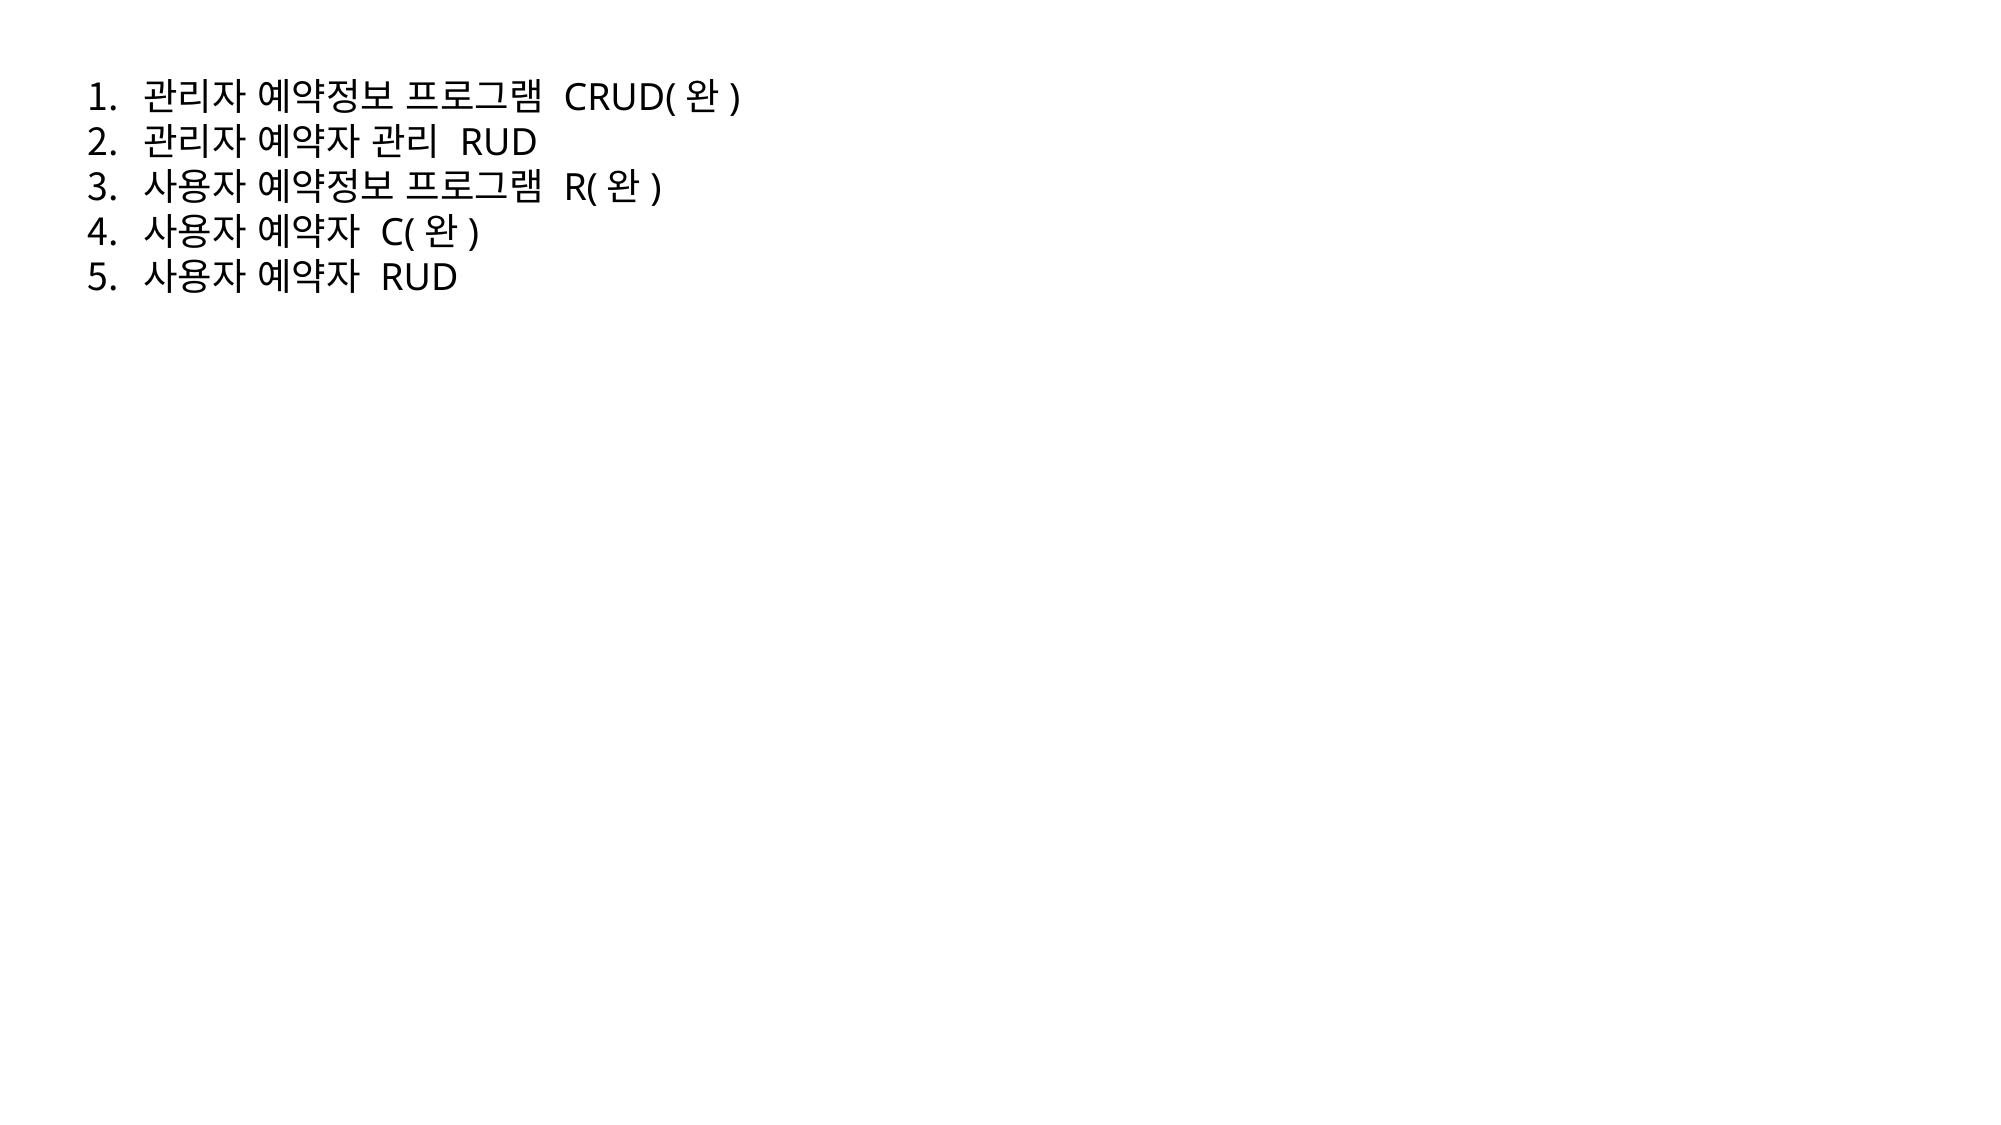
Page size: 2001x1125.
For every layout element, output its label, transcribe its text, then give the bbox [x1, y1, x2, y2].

text_box 관리자 예약정보 프로그램 CRUD(완) 관리자 예약자 관리 RUD 사용자 예약정보 프로그램 R(완) 사용자 예약자 C(완) 사용자 예약자 RUD [72, 65, 756, 306]
